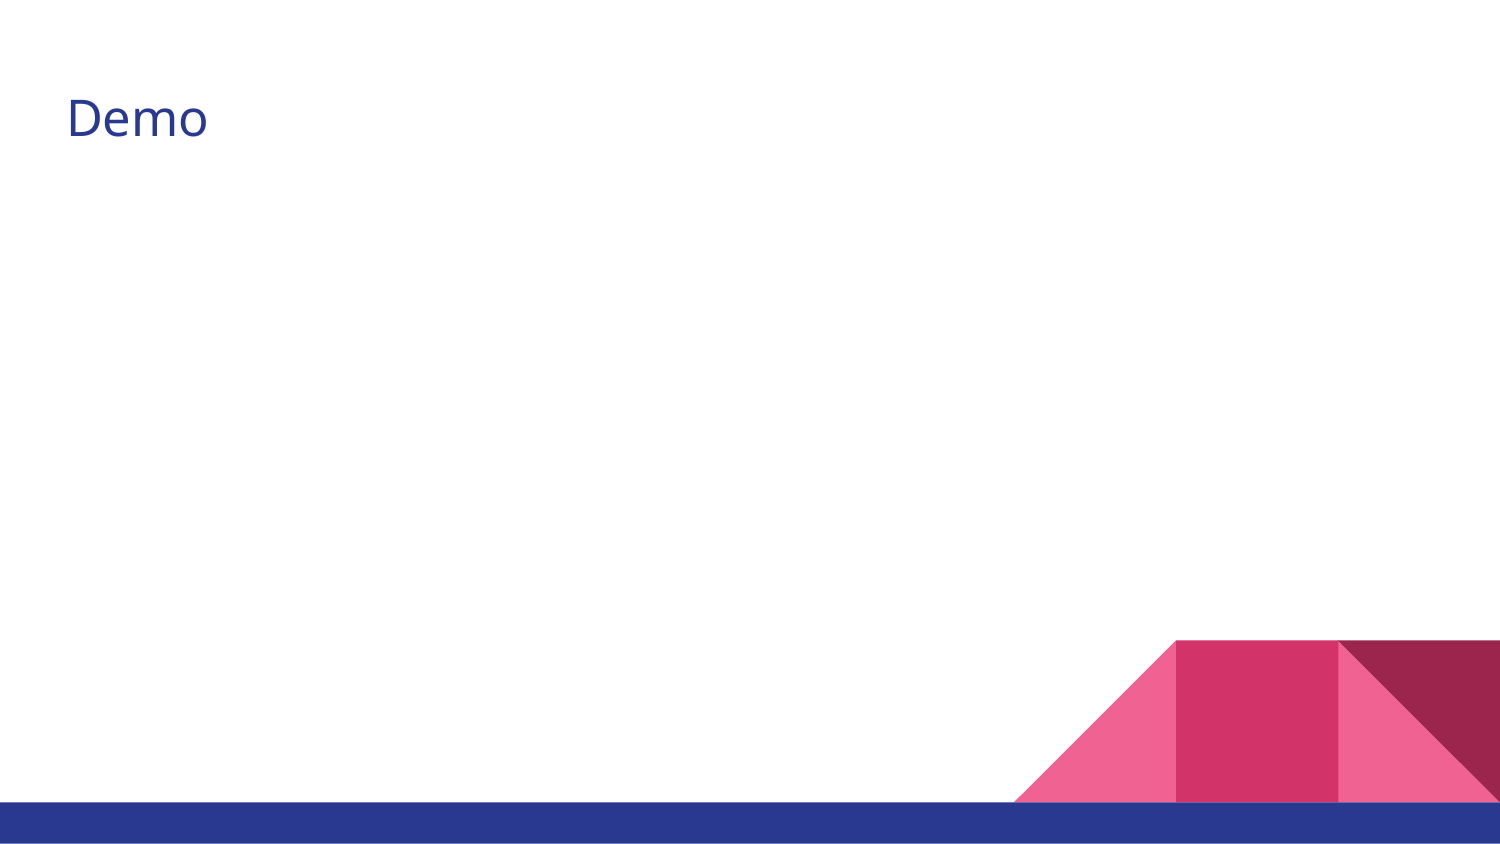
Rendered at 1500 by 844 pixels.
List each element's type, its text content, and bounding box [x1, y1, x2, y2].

title Demo [51, 67, 1449, 167]
